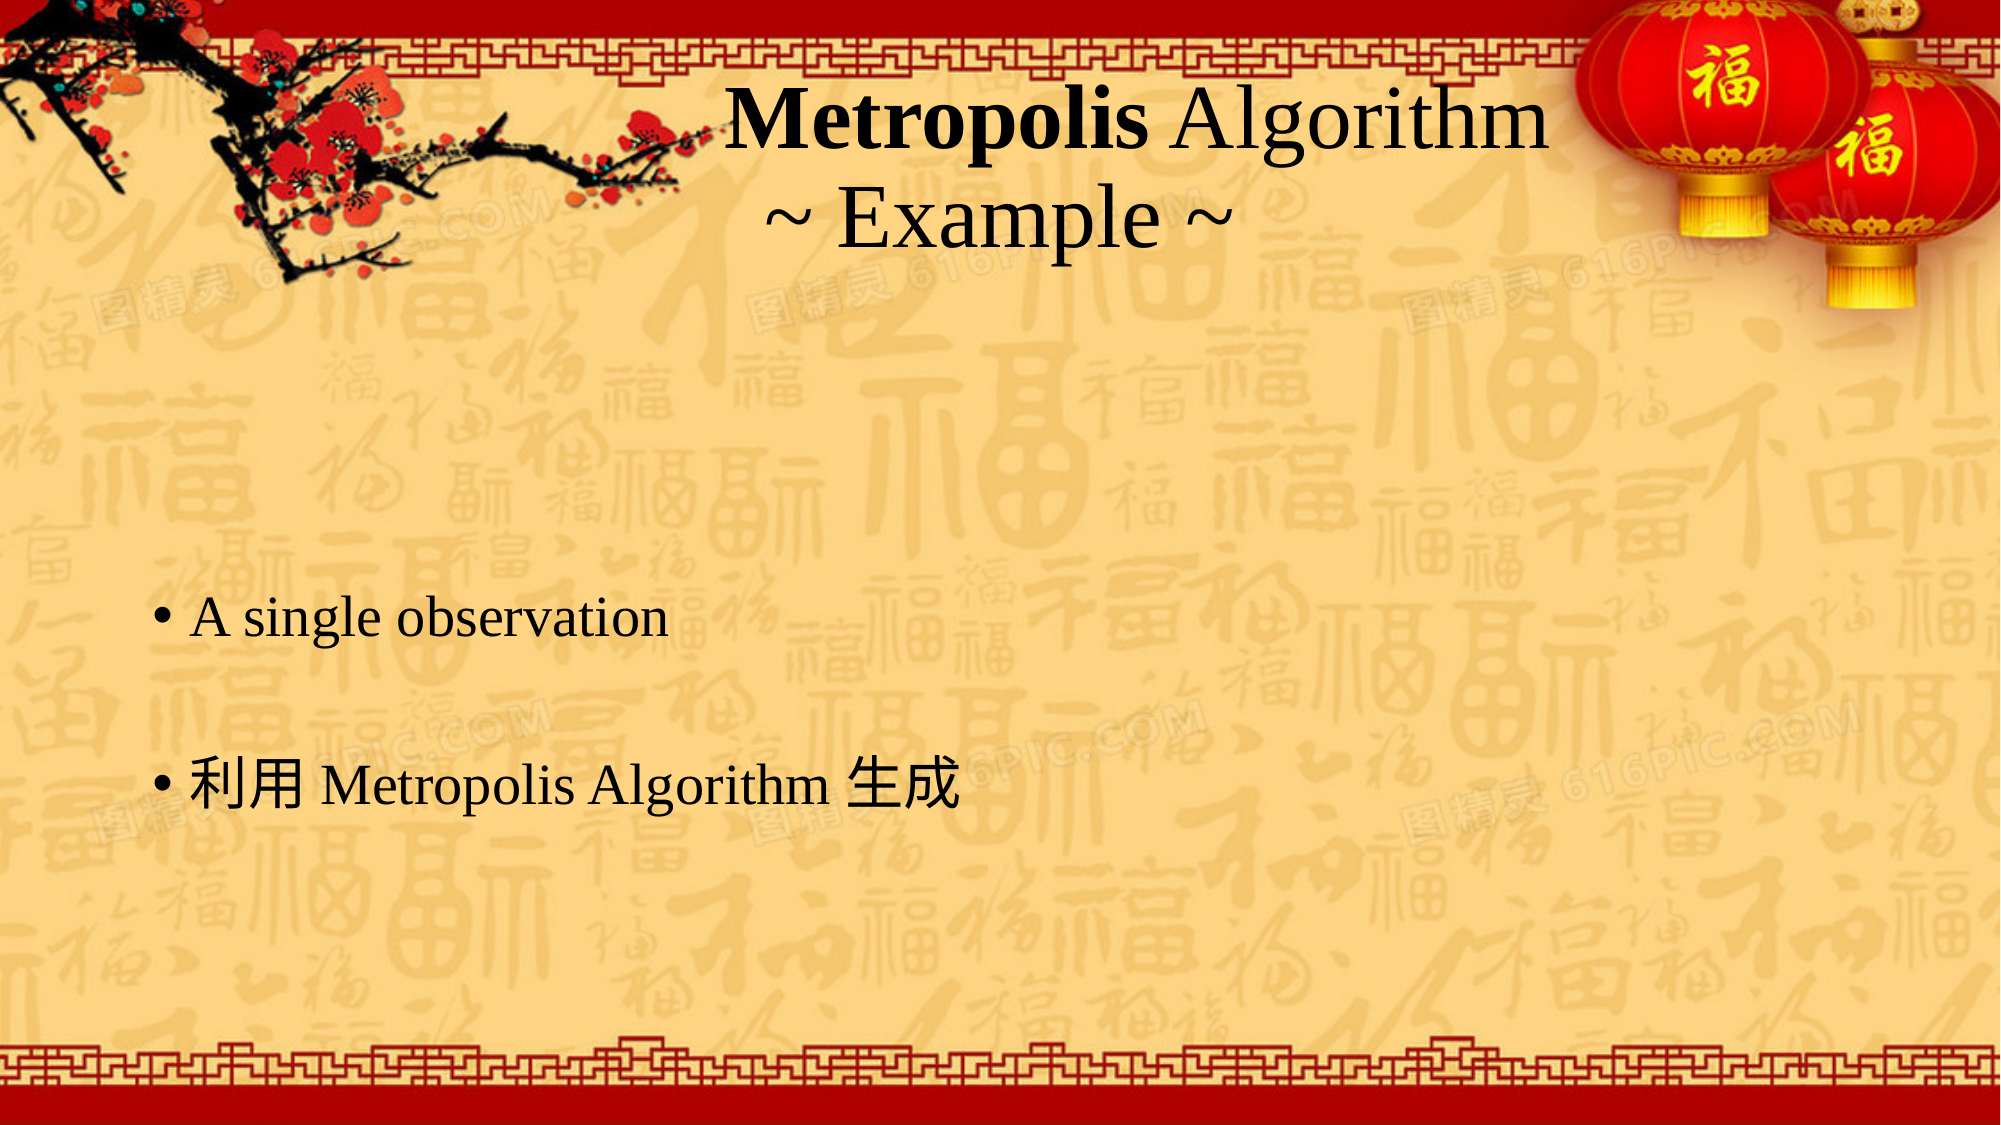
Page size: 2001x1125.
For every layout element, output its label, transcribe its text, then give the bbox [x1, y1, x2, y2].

title Metropolis Algorithm ~ Example ~ [137, 59, 1863, 278]
picture [0, 0, 2001, 1125]
